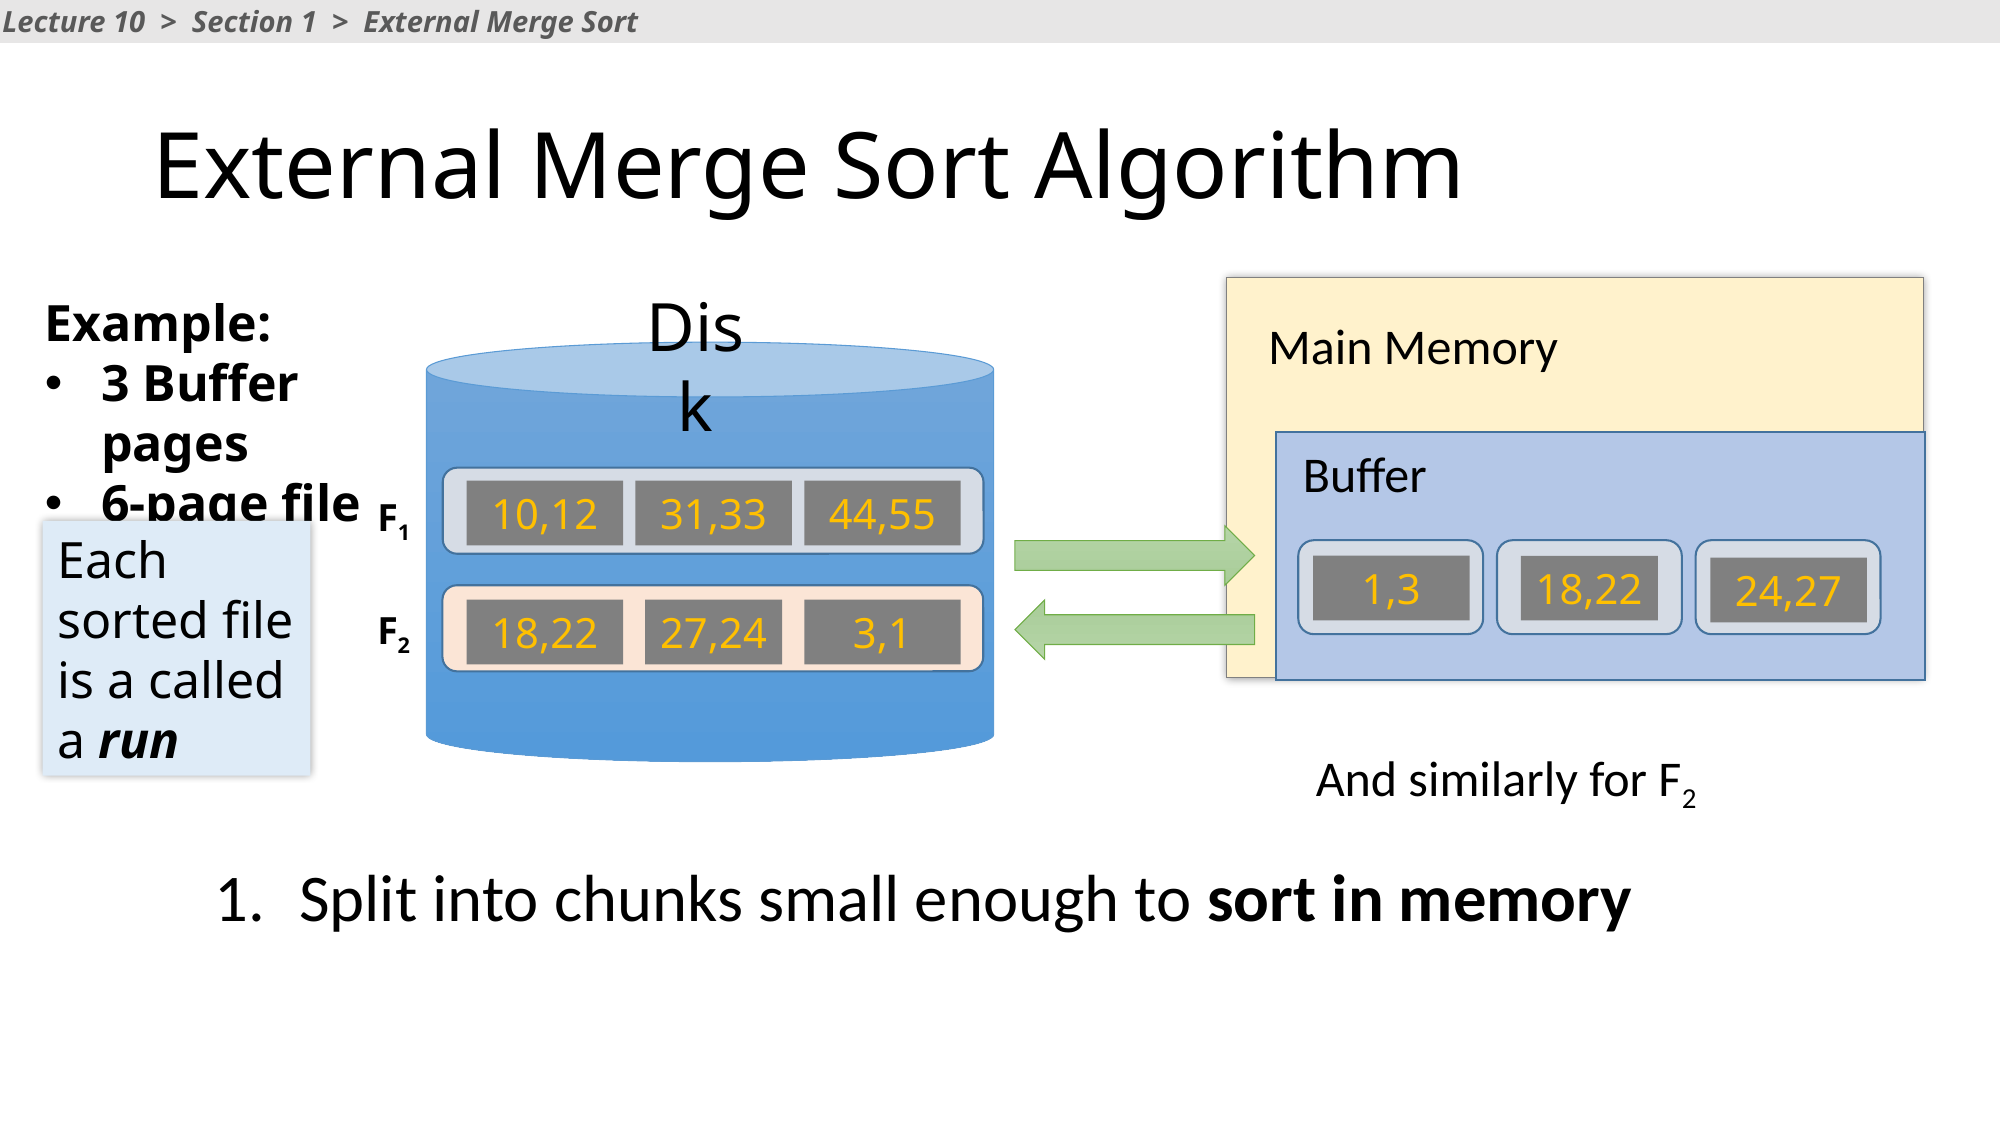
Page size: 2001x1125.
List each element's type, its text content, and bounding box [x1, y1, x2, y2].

text_box 47,55 [769, 344, 992, 395]
text_box 18,22 [466, 599, 624, 665]
text_box 27,24 [645, 599, 783, 665]
text_box [1014, 598, 1226, 661]
text_box 3,1 [804, 599, 961, 665]
text_box [441, 466, 985, 555]
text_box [1226, 277, 1925, 681]
text_box [425, 342, 995, 763]
text_box 47,55 [428, 345, 623, 395]
text_box [1014, 524, 1226, 587]
title External Merge Sort Algorithm [137, 59, 1863, 278]
text_box [441, 584, 985, 673]
text_box Disk [623, 277, 769, 453]
text_box Each sorted file is a called a run [42, 520, 311, 776]
text_box Split into chunks small enough to sort in memory [199, 855, 1925, 945]
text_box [466, 480, 961, 547]
text_box F1 [362, 486, 426, 553]
text_box Example: 3 Buffer pages 6-page file [30, 284, 407, 540]
text_box F2 [362, 599, 426, 666]
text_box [0, 0, 2000, 47]
text_box And similarly for F2 [1301, 738, 1712, 822]
